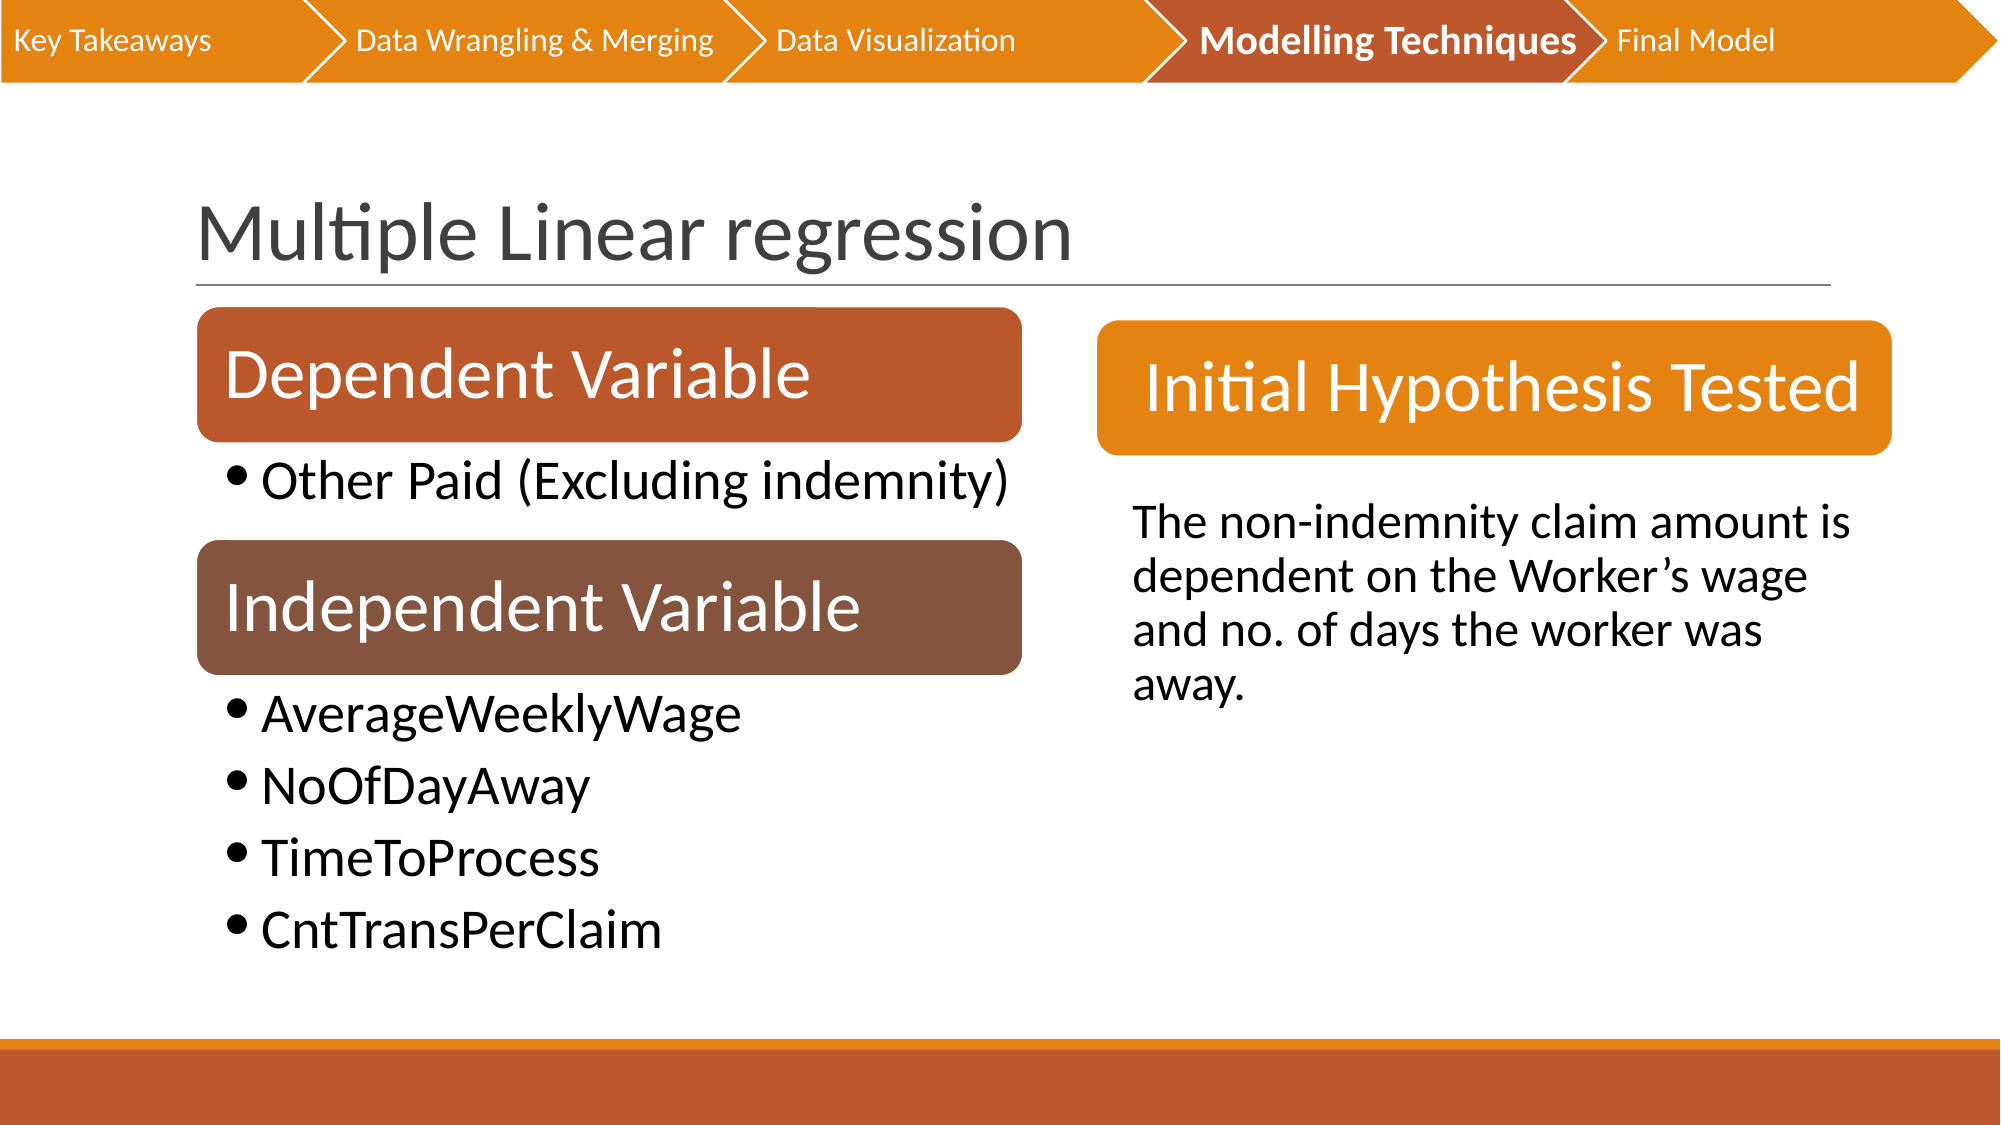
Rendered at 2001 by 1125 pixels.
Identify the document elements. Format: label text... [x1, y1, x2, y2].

text_box The non-indemnity claim amount is dependent on the Worker’s wage and no. of days the worker was away. [1119, 465, 1894, 742]
text_box [0, 1039, 2000, 1049]
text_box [0, 0, 2000, 85]
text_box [195, 305, 1085, 980]
text_box [1095, 319, 1887, 457]
text_box Initial Hypothesis Tested [1122, 325, 1923, 450]
text_box [0, 1049, 2000, 1125]
title Multiple Linear regression [180, 95, 1830, 285]
